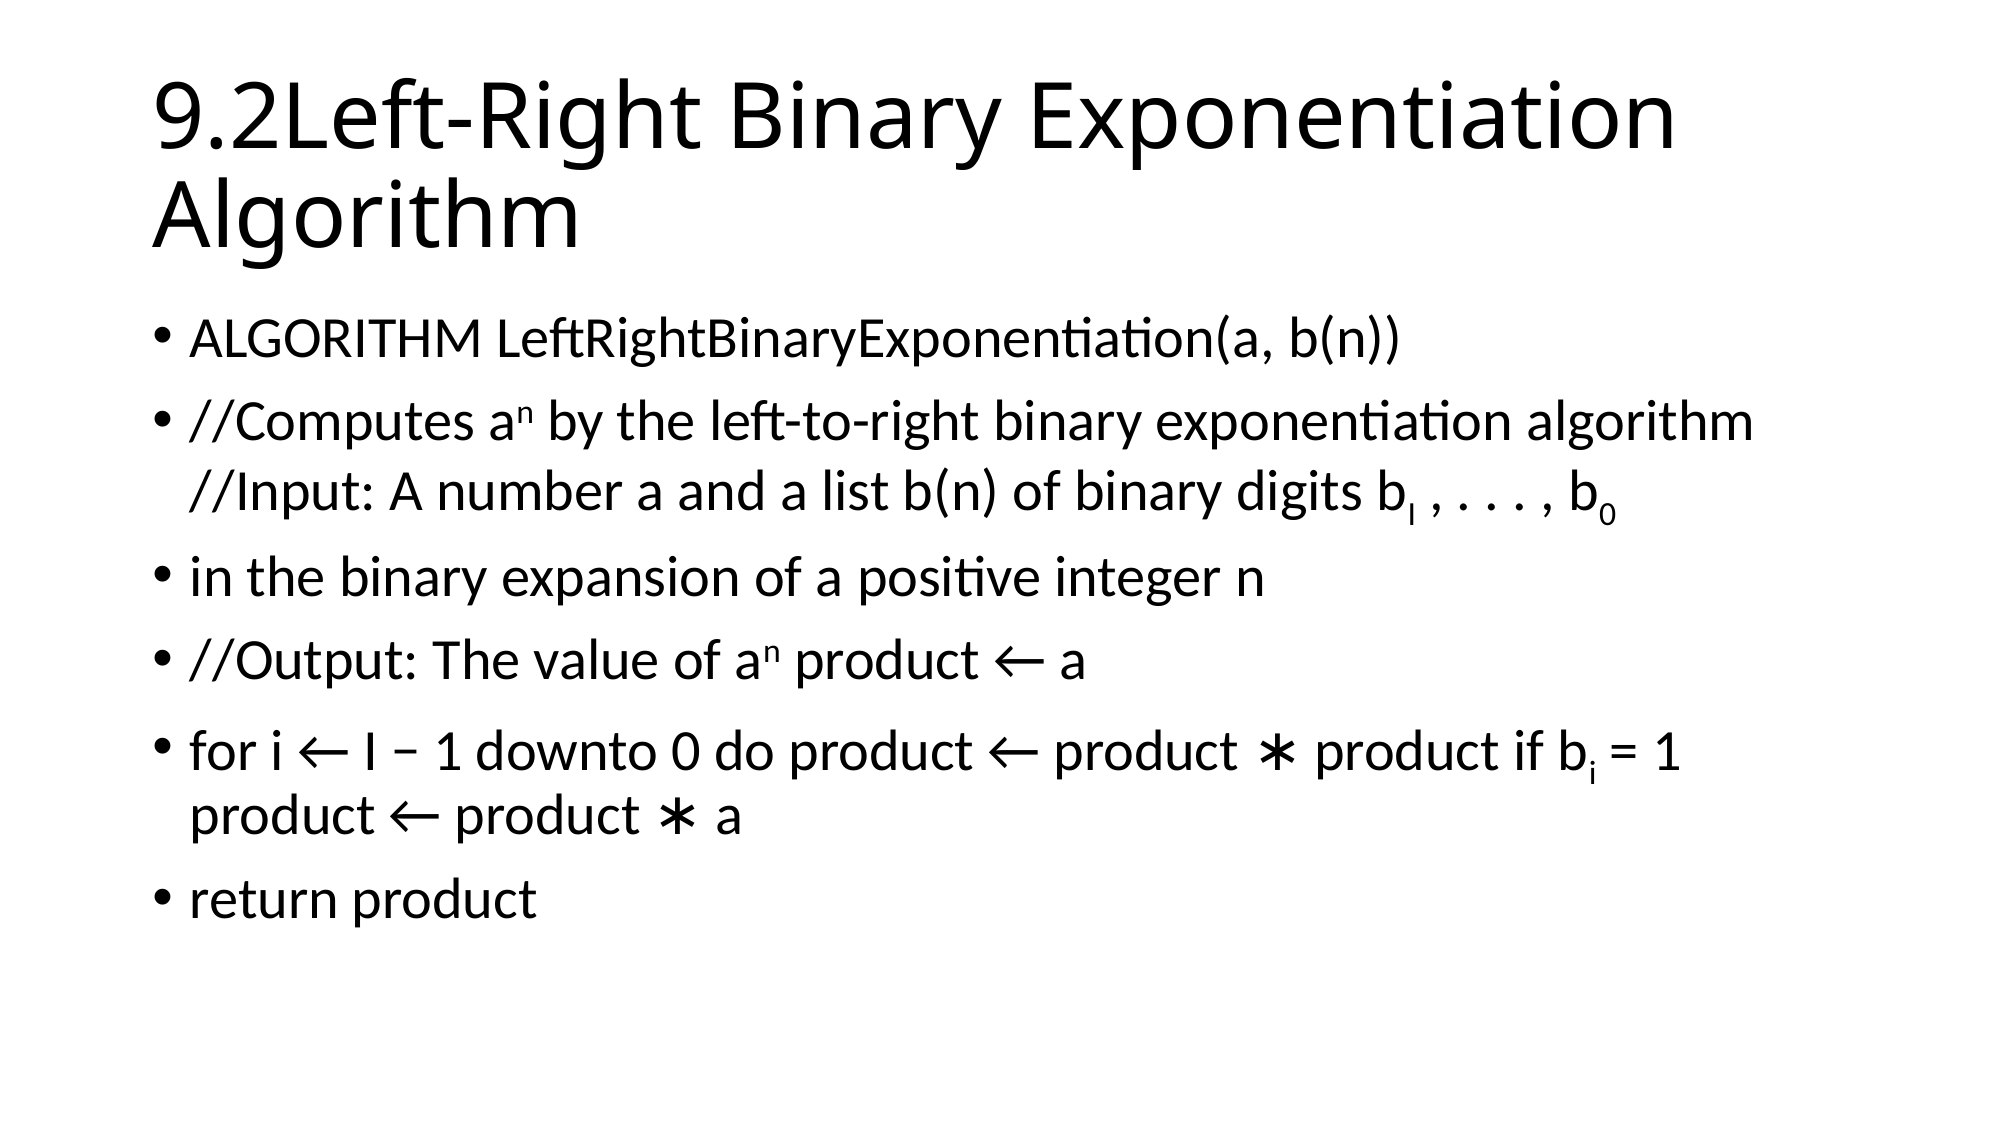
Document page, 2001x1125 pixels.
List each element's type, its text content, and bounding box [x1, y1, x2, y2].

title 9.2Left-Right Binary Exponentiation Algorithm [137, 59, 1863, 278]
list ALGORITHM LeftRightBinaryExponentiation(a, b(n)) //Computes an by the left-to-right binary exponentiation algorithm //Input: A number a and a list b(n) of binary digits bI , . . . , b0 in the binary expansion of a positive integer n //Output: The value of an product ← a for i ← I − 1 downto 0 do product ← product ∗ product if bi = 1 product ← product ∗ a return product [137, 299, 1863, 1014]
